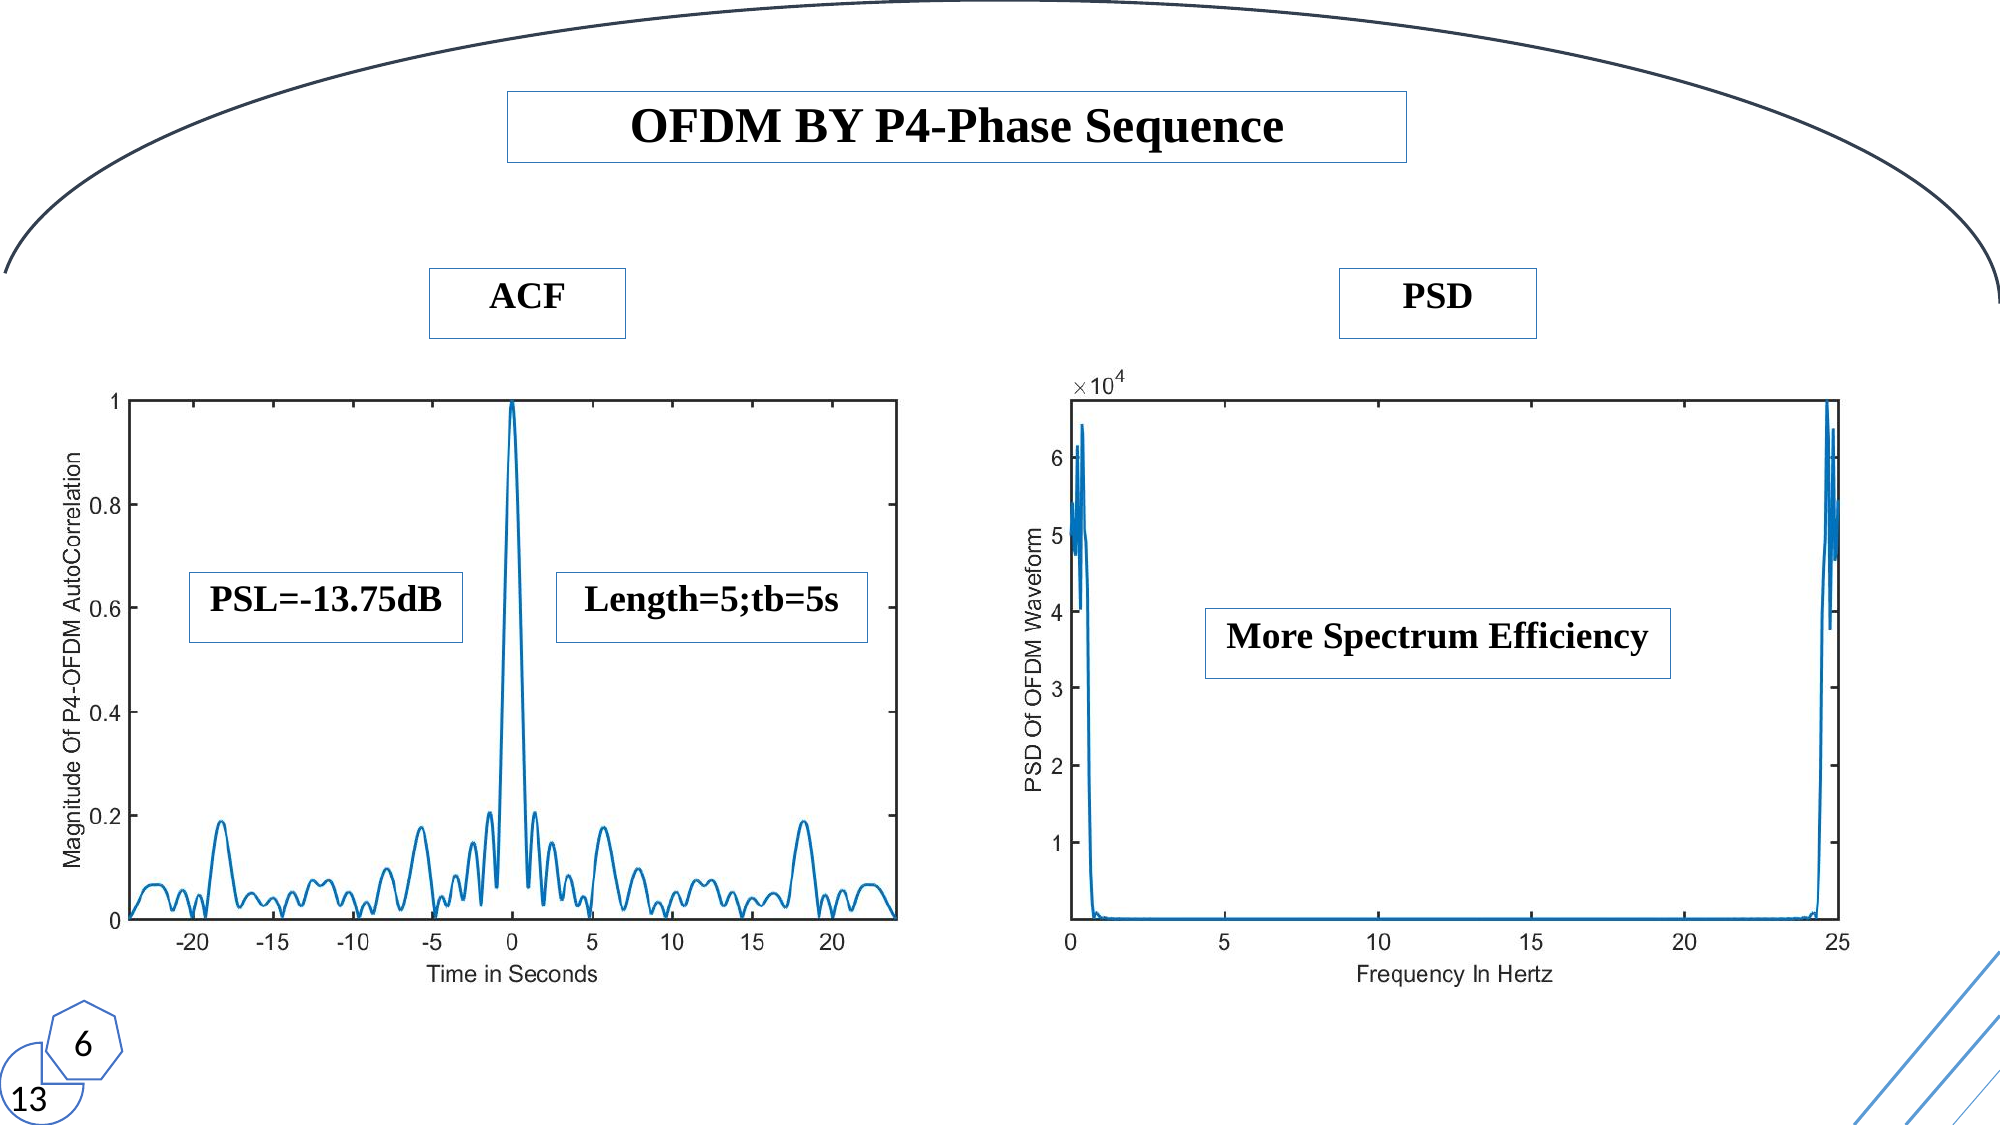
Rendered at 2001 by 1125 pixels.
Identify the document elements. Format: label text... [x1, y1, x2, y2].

text_box ACF [429, 268, 626, 339]
text_box [59, 999, 109, 1012]
picture [0, 351, 1931, 989]
text_box 6 [49, 1012, 118, 1072]
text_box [1905, 1015, 2000, 1125]
text_box [3, 0, 2000, 304]
text_box [118, 1026, 124, 1059]
text_box 13 [0, 1066, 67, 1125]
text_box [60, 1072, 108, 1081]
text_box PSD [1339, 268, 1537, 339]
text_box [1854, 951, 2000, 1125]
text_box [67, 1082, 85, 1118]
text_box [1952, 1070, 2000, 1125]
text_box [2, 1041, 43, 1066]
text_box [44, 1032, 49, 1058]
